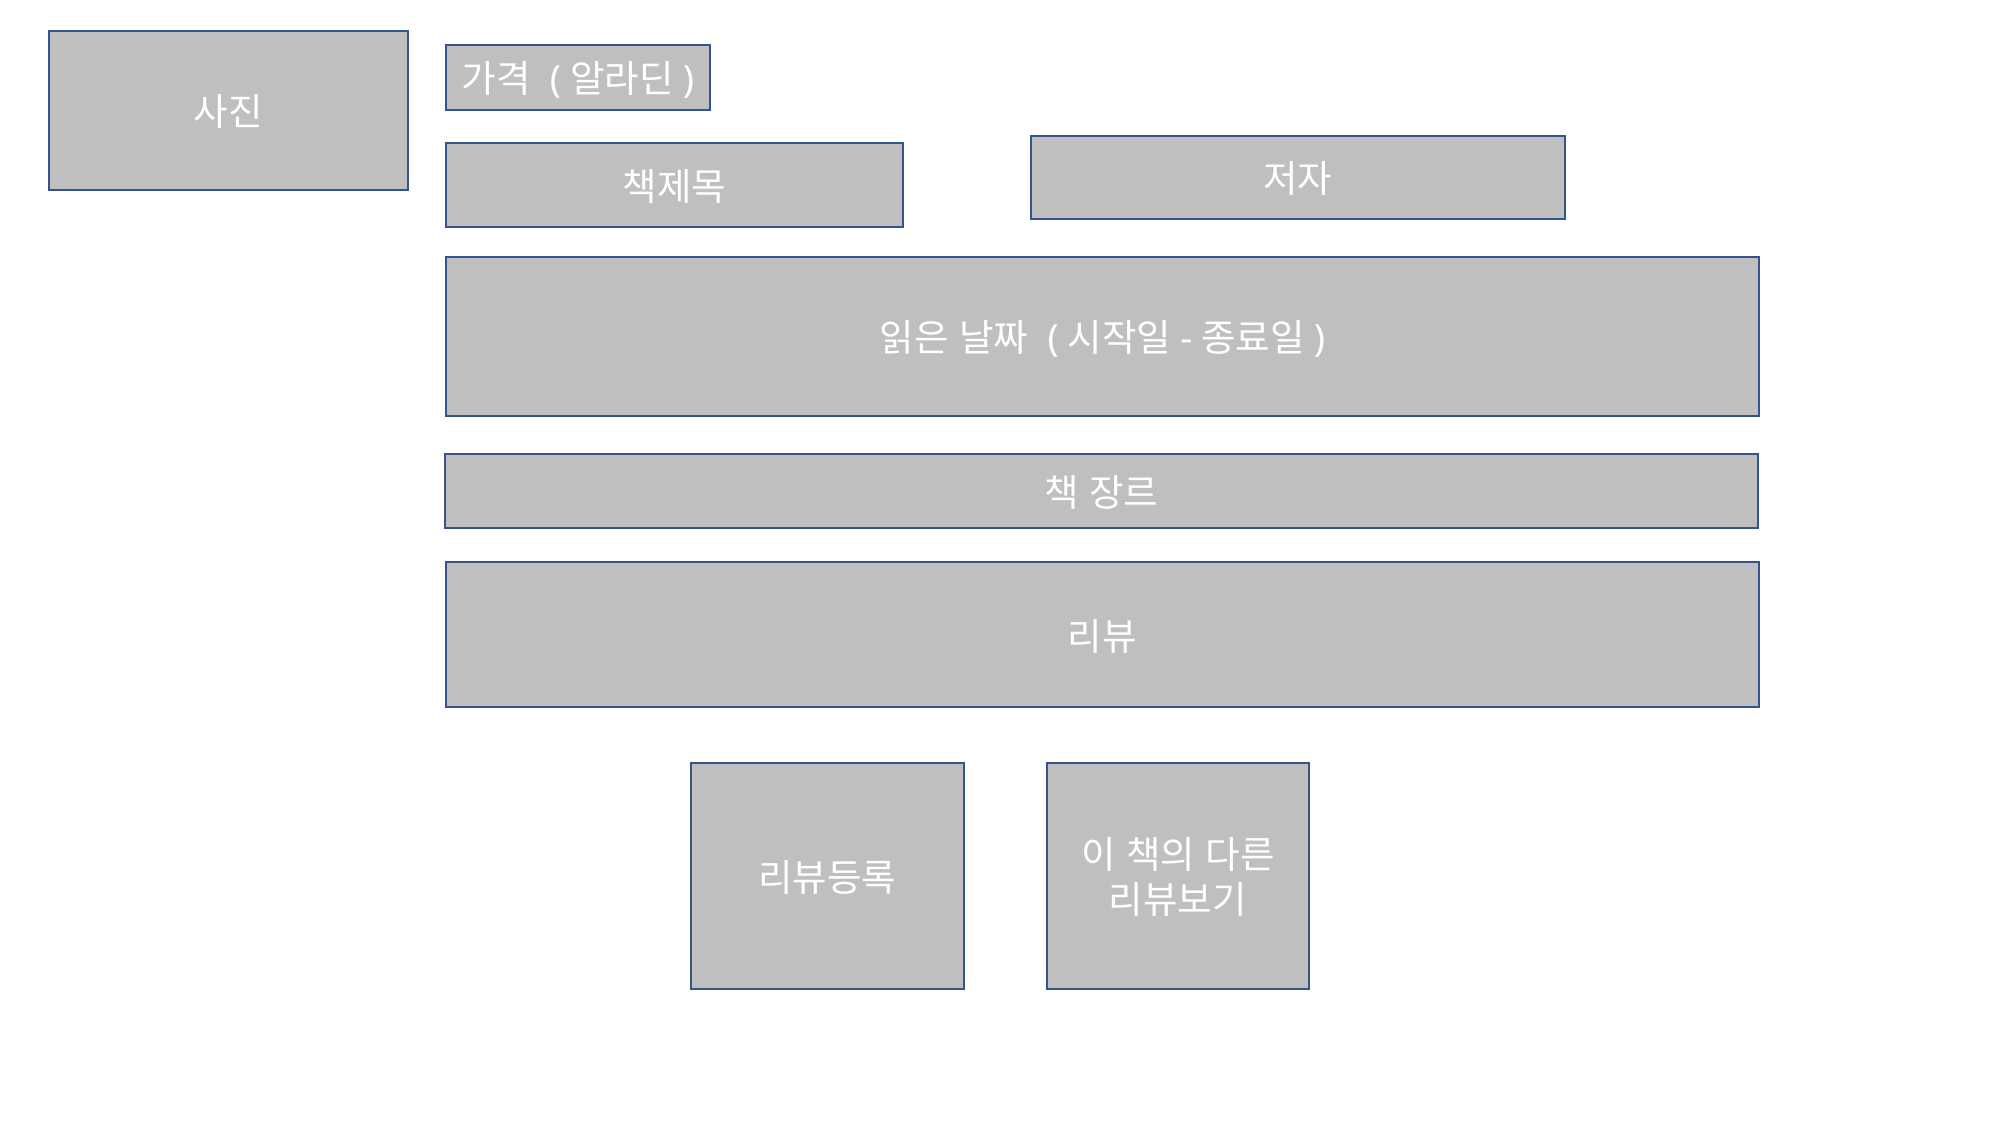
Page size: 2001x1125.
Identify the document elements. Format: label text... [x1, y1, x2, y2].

text_box 이 책의 다른 리뷰보기 [1046, 762, 1310, 990]
text_box 사진 [48, 30, 409, 191]
text_box 가격 (알라딘) [445, 44, 711, 111]
text_box 읽은 날짜 (시작일-종료일) [445, 256, 1760, 417]
text_box 리뷰 [445, 561, 1760, 708]
text_box 책제목 [445, 142, 904, 228]
text_box 리뷰등록 [690, 762, 965, 990]
text_box 책 장르 [444, 453, 1759, 529]
text_box 저자 [1030, 135, 1566, 220]
